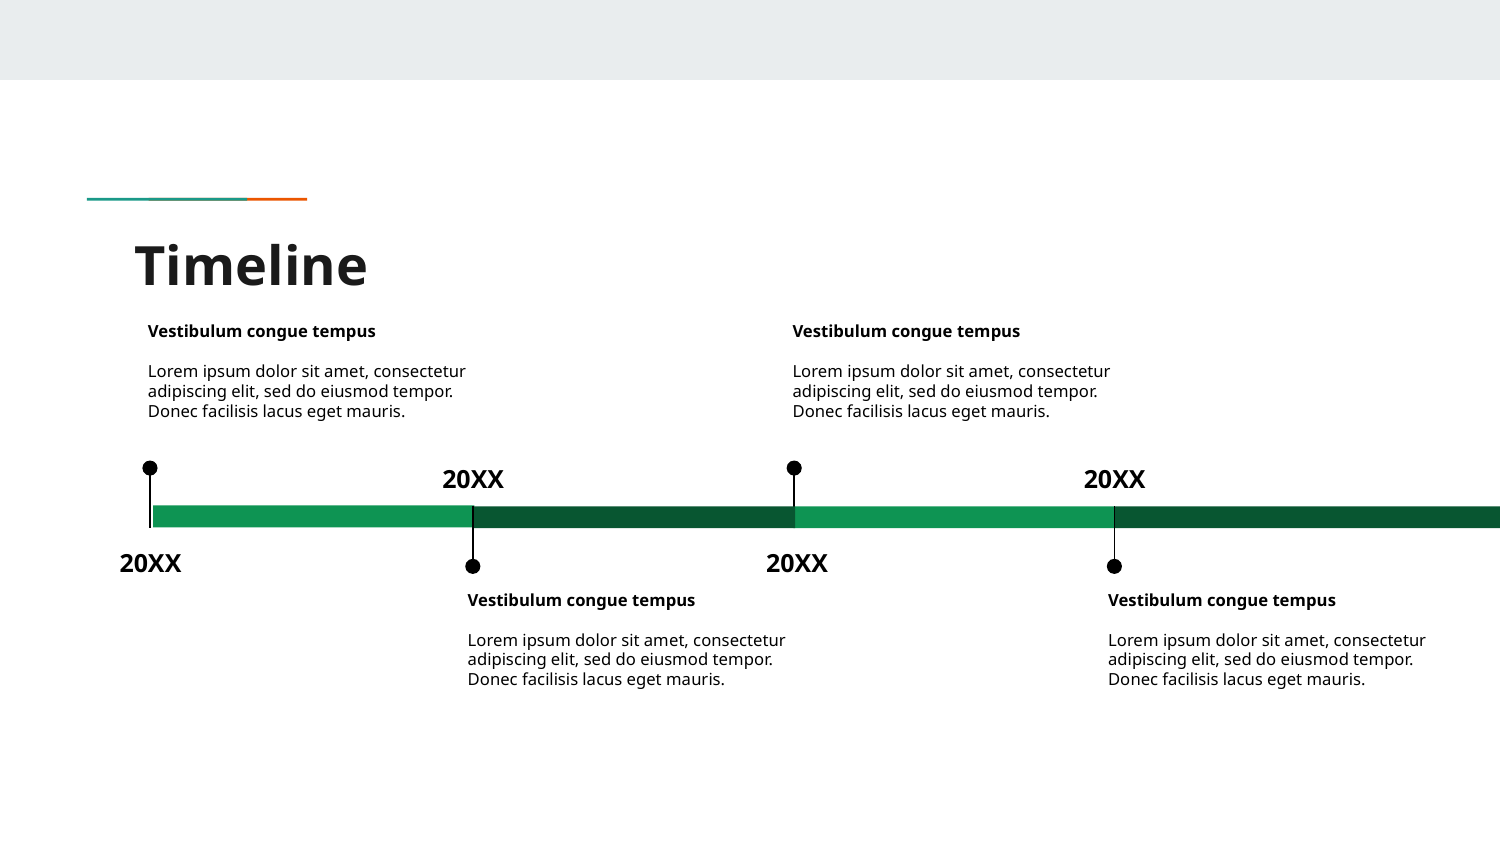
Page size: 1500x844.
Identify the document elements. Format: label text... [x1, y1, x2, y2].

title Timeline [119, 216, 1381, 305]
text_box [1053, 444, 1500, 730]
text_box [78, 305, 503, 590]
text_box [411, 444, 823, 730]
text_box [740, 305, 1148, 590]
